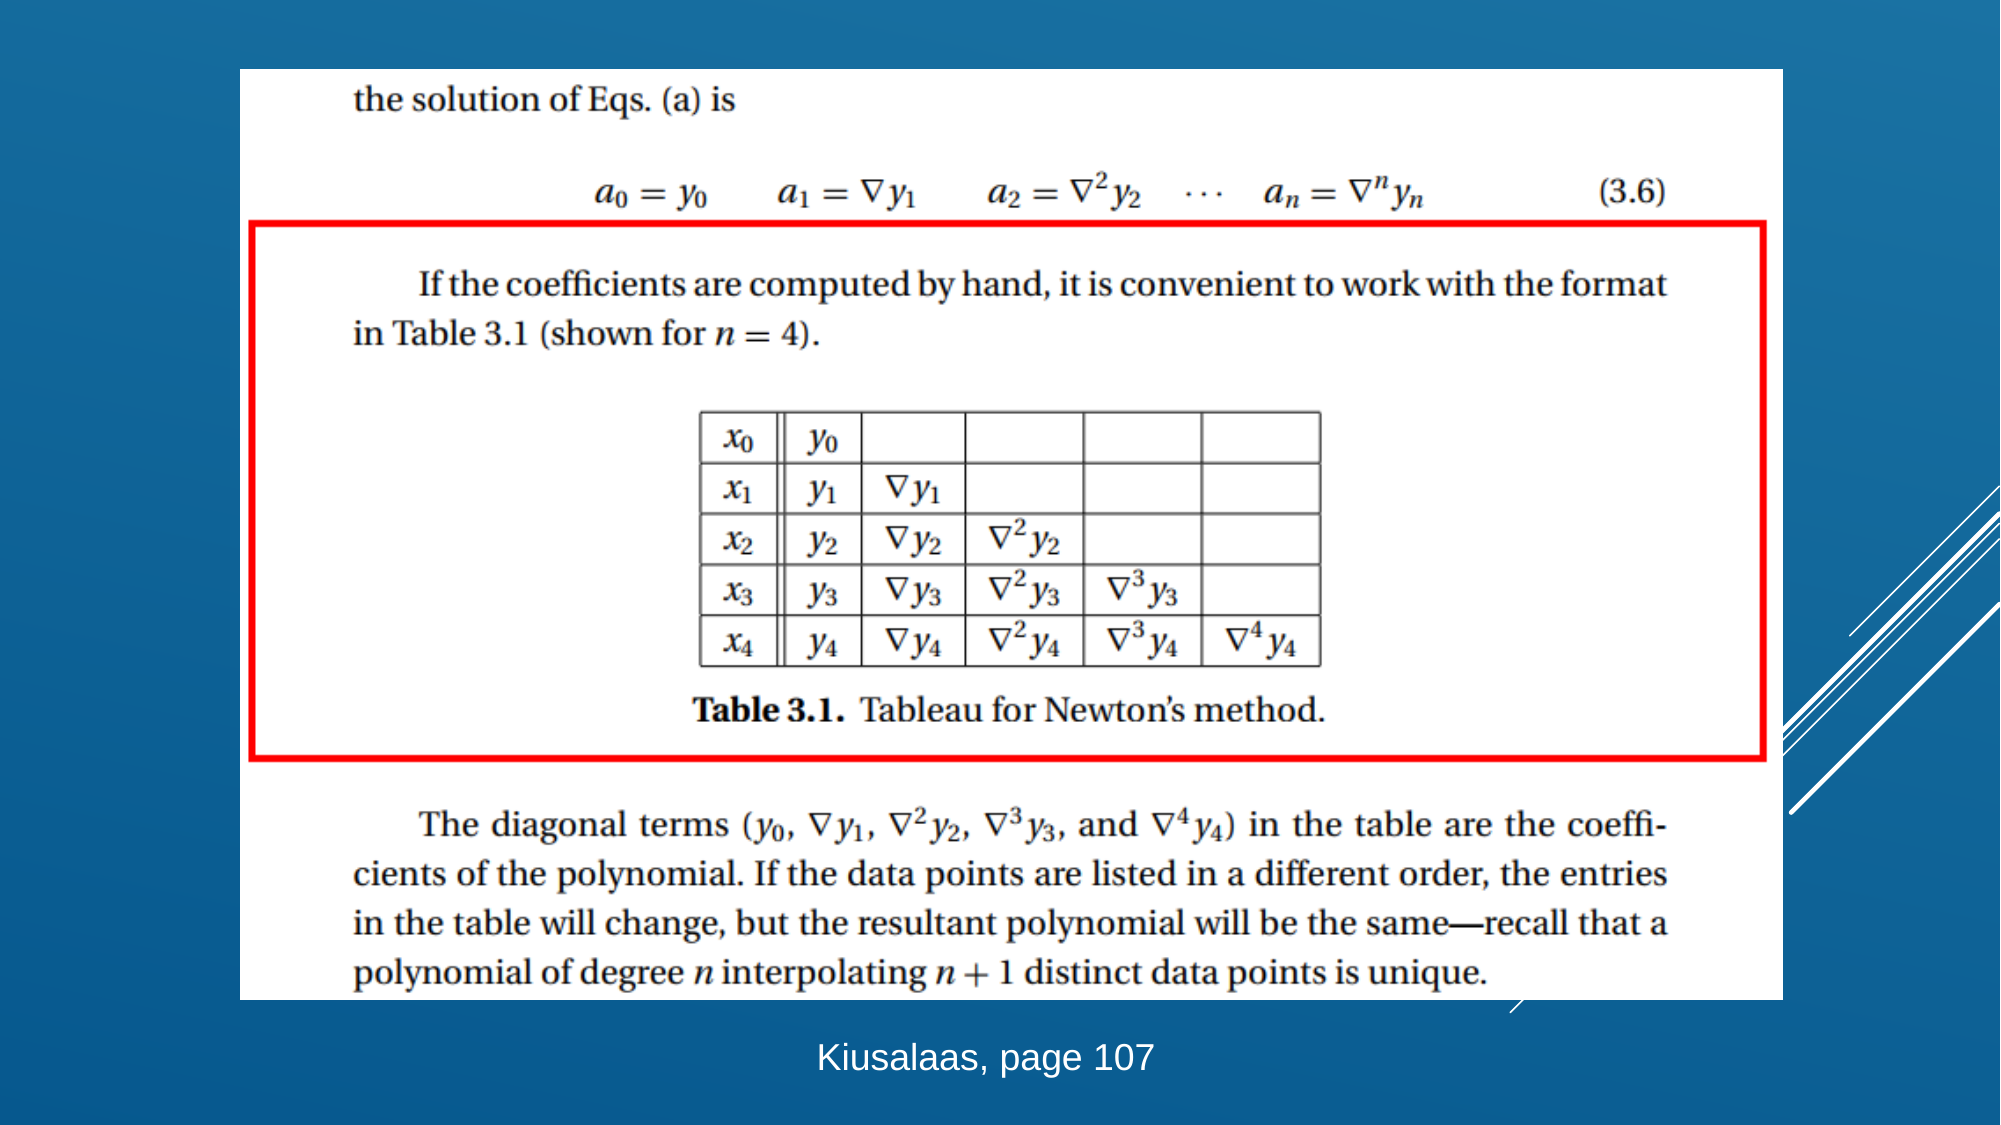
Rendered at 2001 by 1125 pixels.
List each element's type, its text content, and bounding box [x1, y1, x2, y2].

text_box Kiusalaas, page 107 [468, 1025, 1503, 1086]
picture [240, 68, 1783, 1000]
